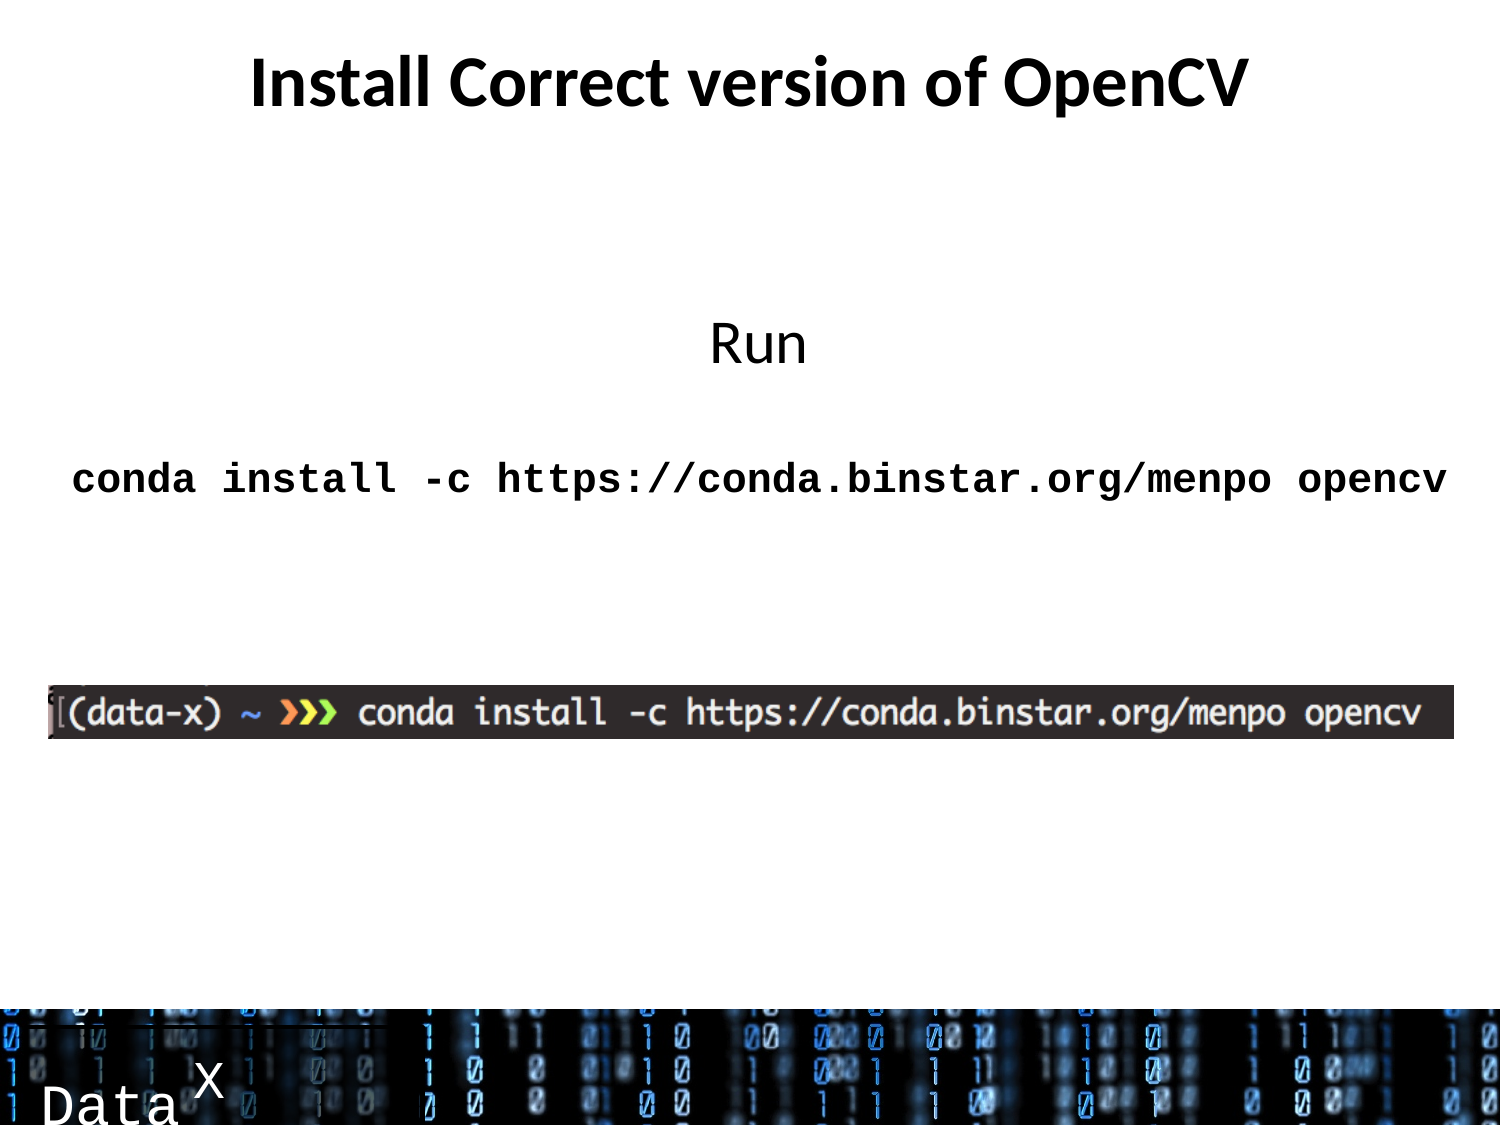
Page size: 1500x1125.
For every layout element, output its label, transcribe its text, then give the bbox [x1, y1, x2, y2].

picture [47, 685, 1454, 739]
picture [0, 1009, 1500, 1125]
picture [93, 1120, 101, 1125]
text_box Run conda install -c https://conda.binstar.org/menpo opencv [55, 346, 1462, 456]
picture [84, 1110, 98, 1122]
picture [154, 1110, 168, 1122]
picture [163, 1120, 171, 1125]
picture [50, 1091, 67, 1121]
title Install Correct version of OpenCV [75, 21, 1425, 132]
picture [28, 1029, 420, 1125]
